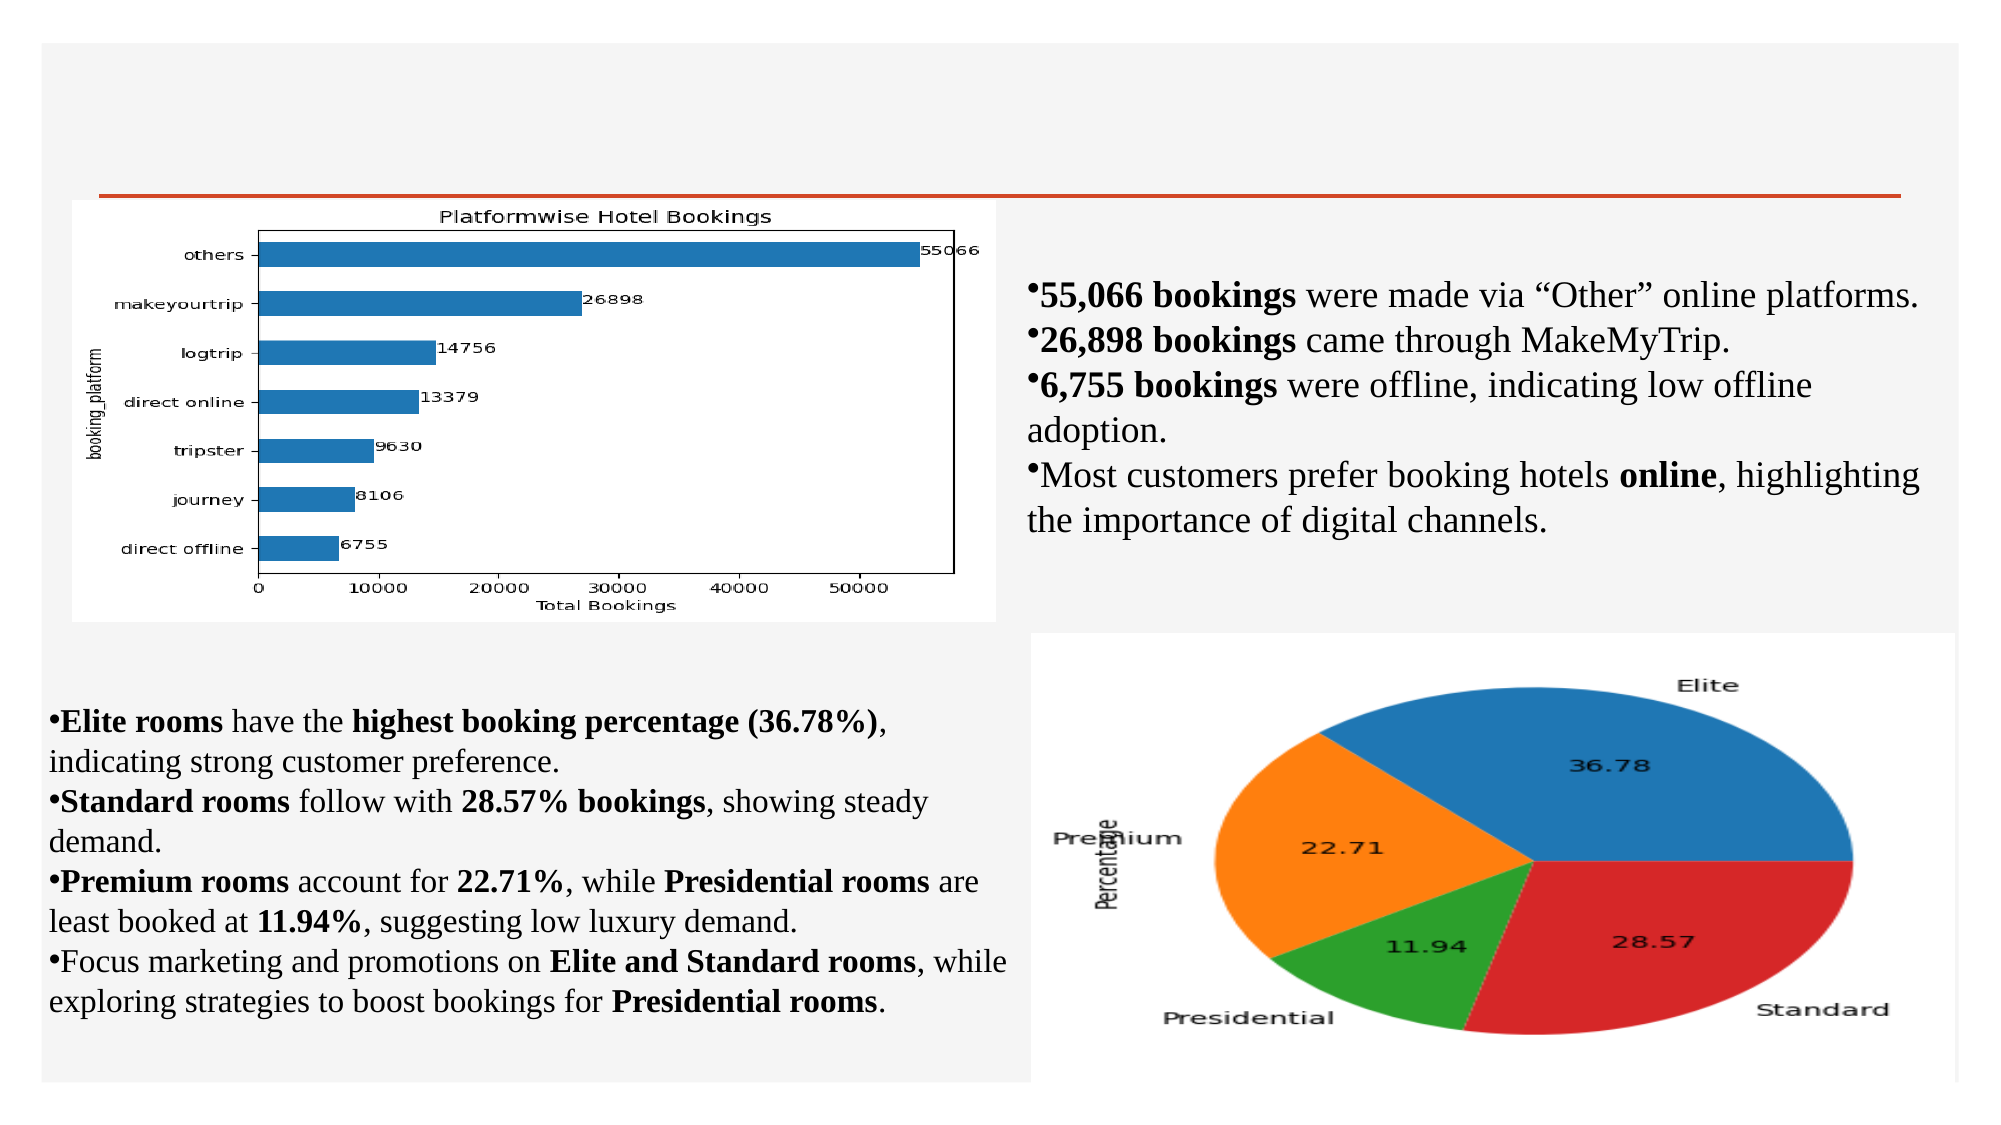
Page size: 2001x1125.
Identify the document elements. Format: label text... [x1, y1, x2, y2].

picture [72, 200, 996, 622]
text_box Elite rooms have the highest booking percentage (36.78%), indicating strong customer preference. Standard rooms follow with 28.57% bookings, showing steady demand. Premium rooms account for 22.71%, while Presidential rooms are least booked at 11.94%, suggesting low luxury demand. Focus marketing and promotions on Elite and Standard rooms, while exploring strategies to boost bookings for Presidential rooms. [33, 692, 1031, 1027]
text_box 55,066 bookings were made via “Other” online platforms. 26,898 bookings came through MakeMyTrip. 6,755 bookings were offline, indicating low offline adoption. Most customers prefer booking hotels online, highlighting the importance of digital channels. [1012, 262, 1937, 547]
picture [1031, 633, 1955, 1090]
